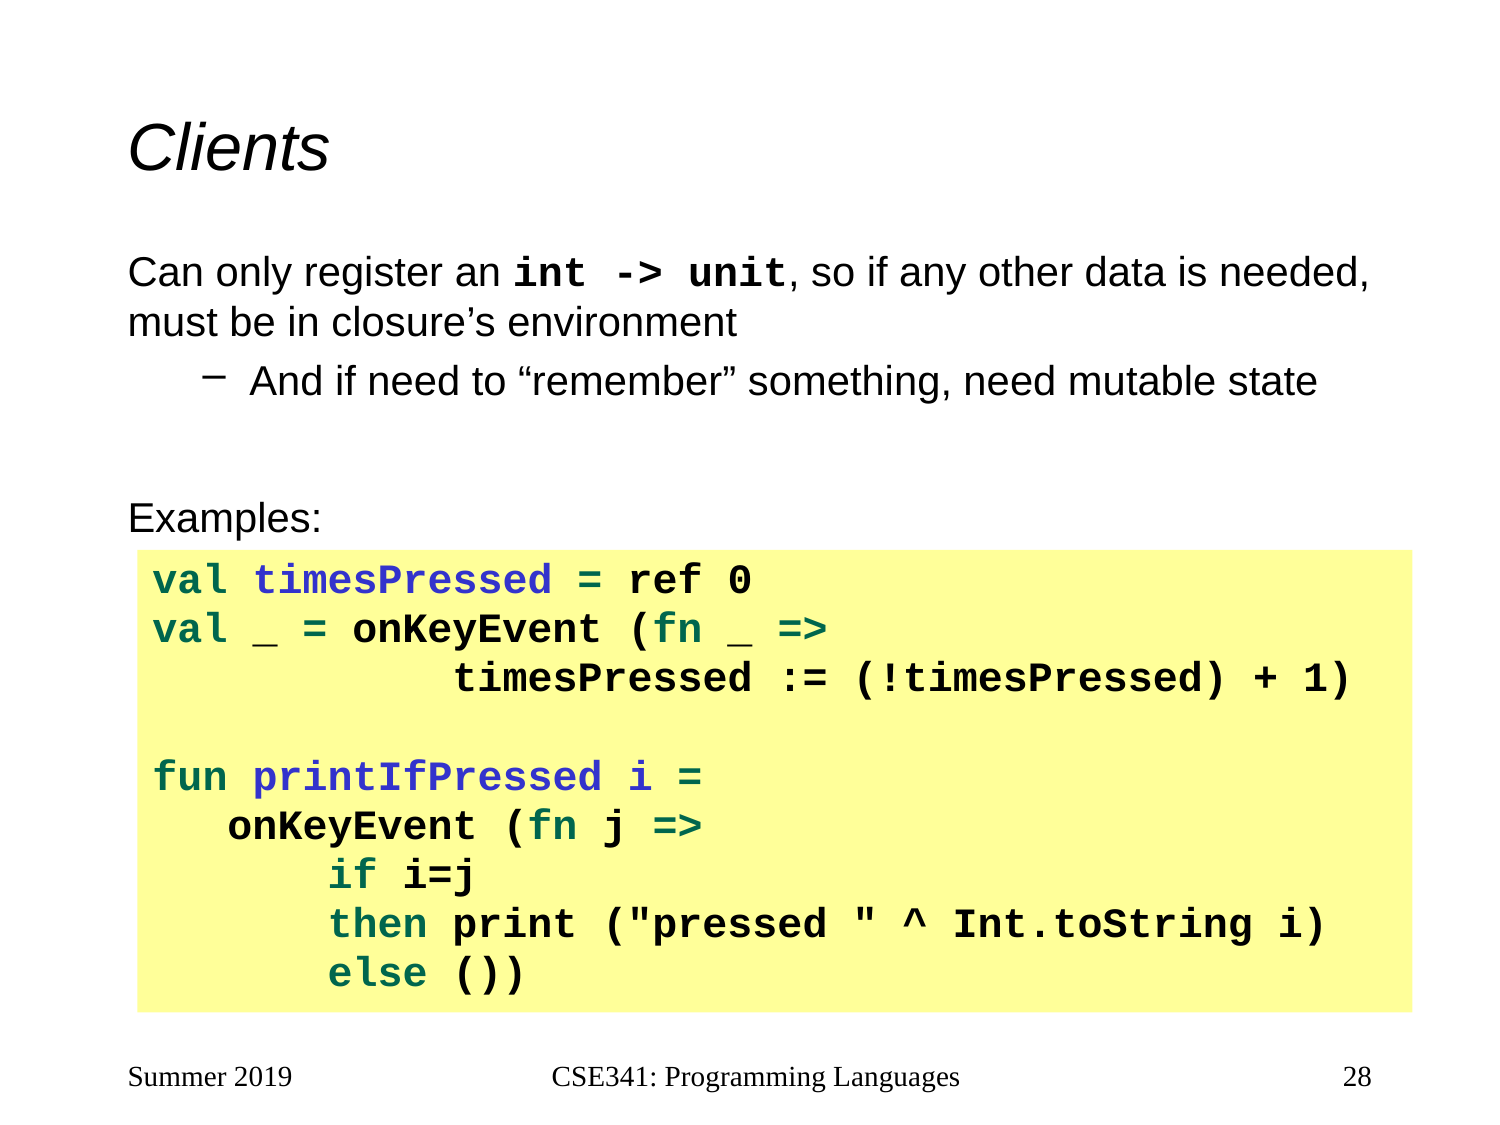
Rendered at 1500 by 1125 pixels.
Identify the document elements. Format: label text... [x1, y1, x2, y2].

title Clients [112, 49, 1388, 237]
slide_number 28 [1074, 1049, 1388, 1125]
text_box val timesPressed = ref 0 val _ = onKeyEvent (fn _ => timesPressed := (!timesPressed) + 1) fun printIfPressed i = onKeyEvent (fn j => if i=j then print ("pressed " ^ Int.toString i) else ()) [137, 549, 1413, 1013]
slide_number Summer 2019 [112, 1049, 426, 1125]
footer CSE341: Programming Languages [474, 1049, 1038, 1125]
list Can only register an int -> unit, so if any other data is needed, must be in closure’s environment And if need to “remember” something, need mutable state Examples: [112, 237, 1388, 538]
